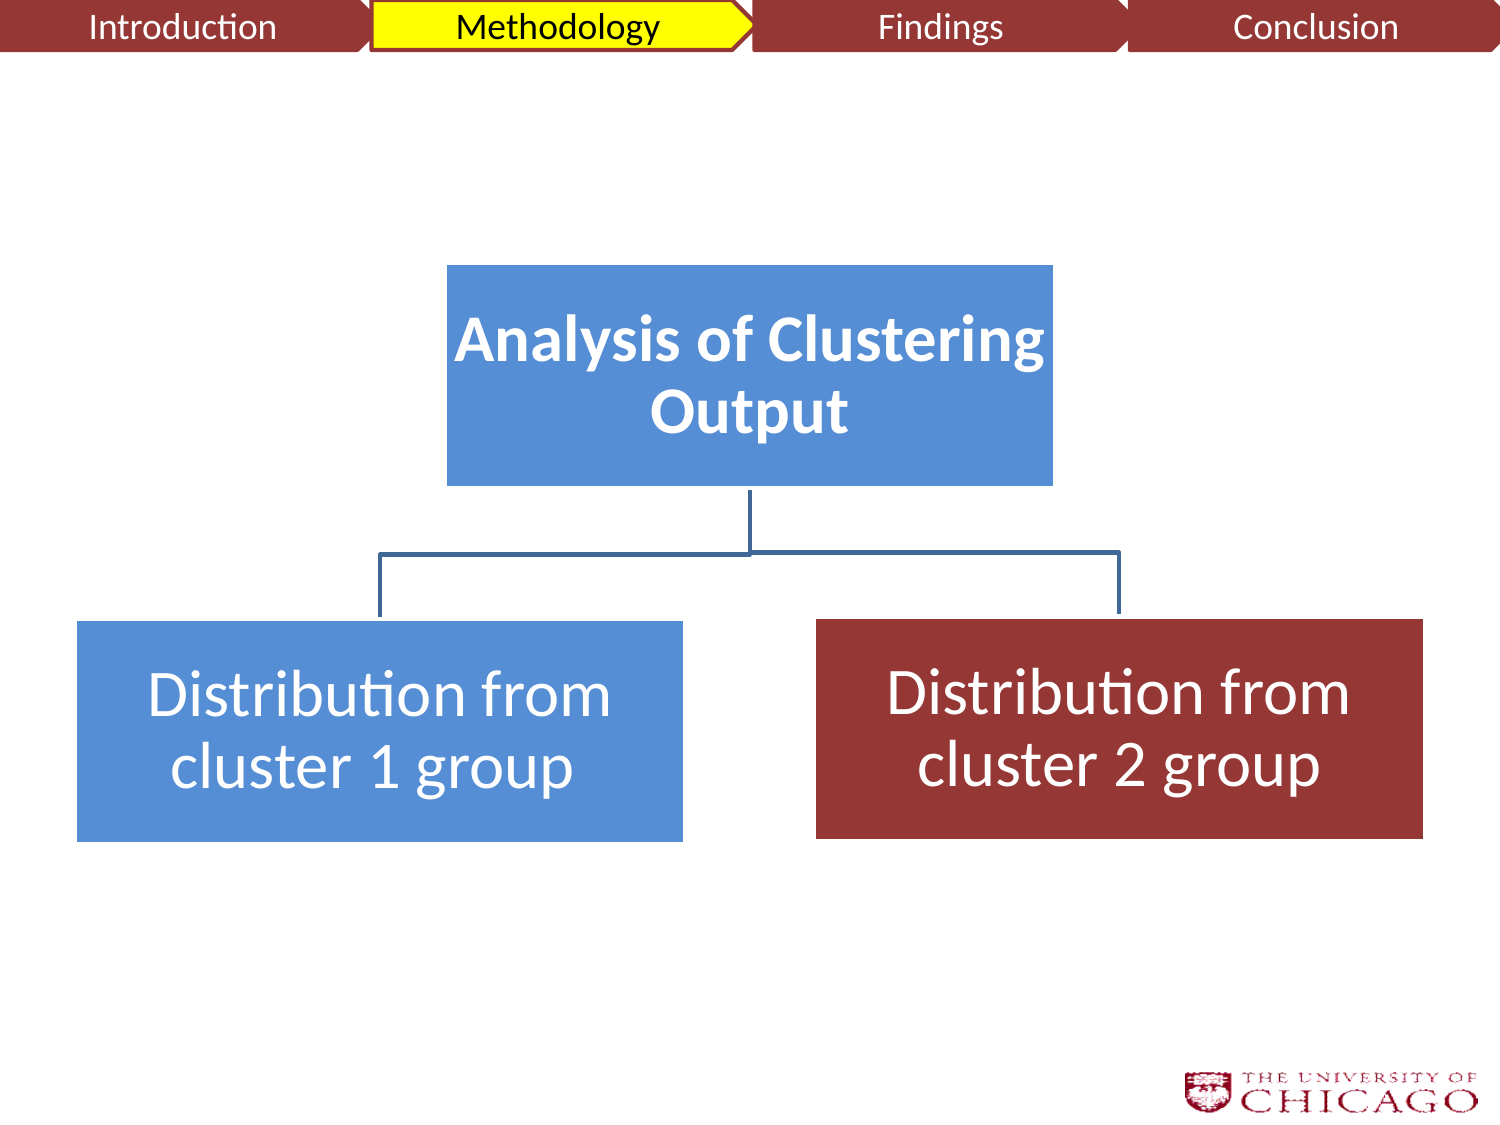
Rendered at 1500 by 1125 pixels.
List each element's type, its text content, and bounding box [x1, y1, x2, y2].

text_box Introduction [0, 0, 369, 53]
picture [1185, 1071, 1478, 1114]
text_box Conclusion [1127, 0, 1500, 53]
text_box Findings [752, 0, 1127, 53]
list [74, 99, 1426, 1006]
text_box Methodology [369, 0, 752, 53]
